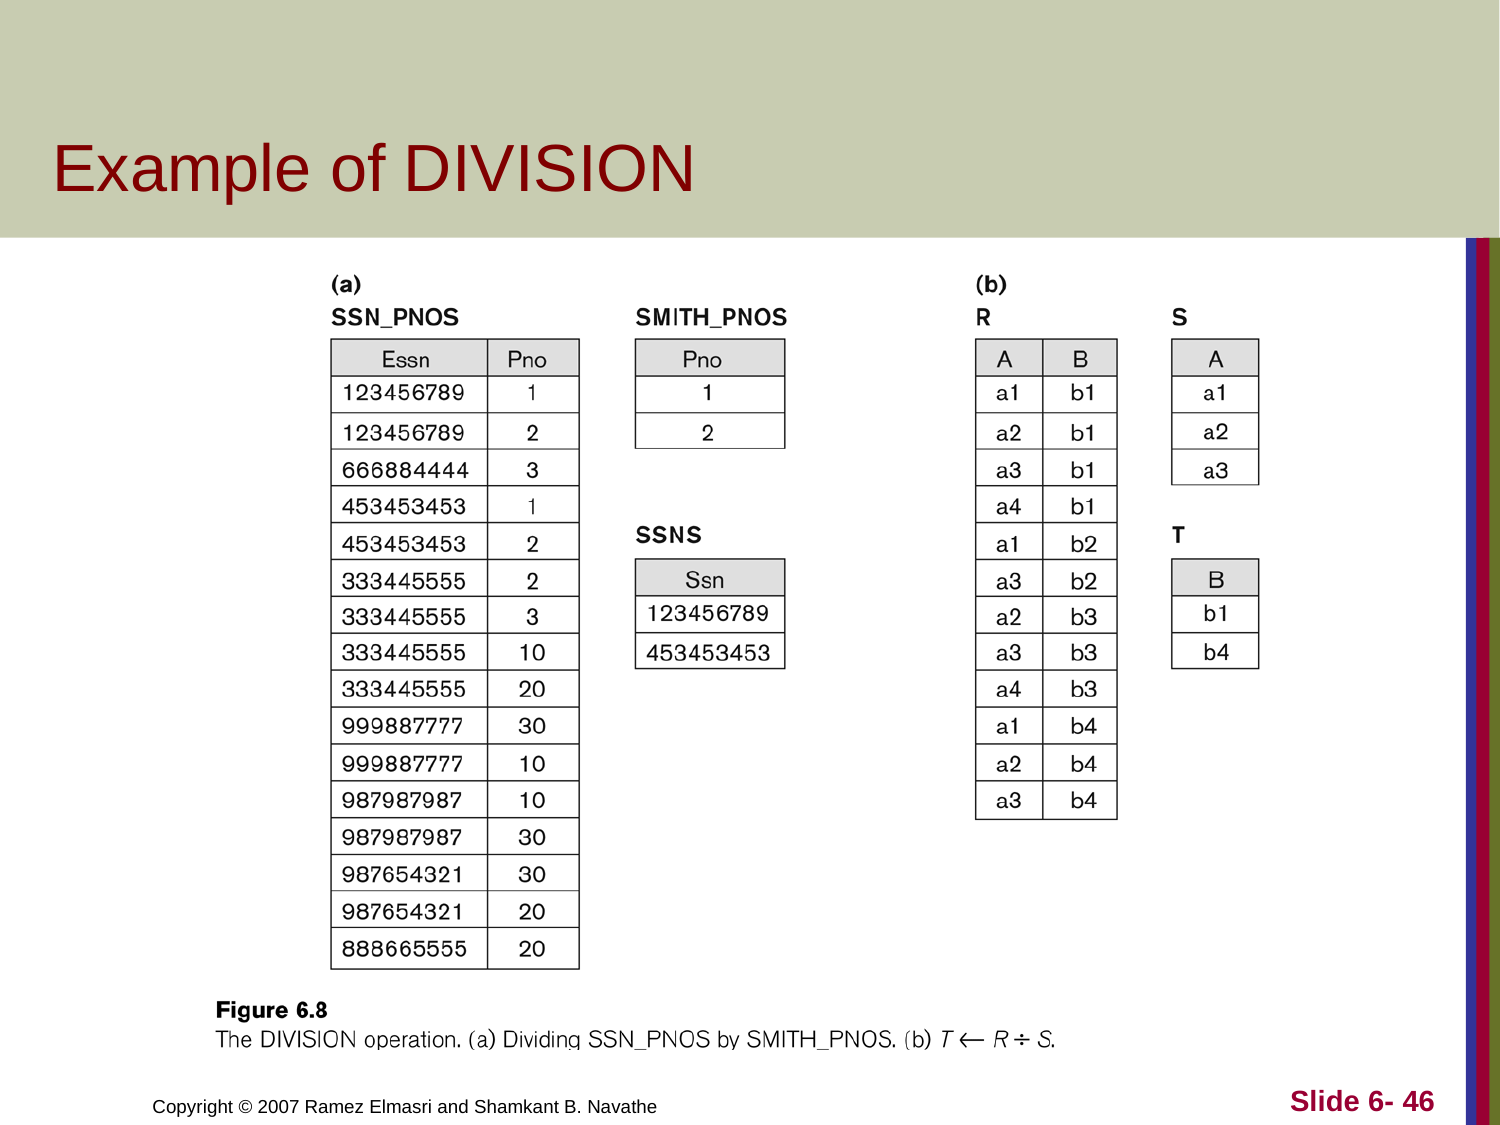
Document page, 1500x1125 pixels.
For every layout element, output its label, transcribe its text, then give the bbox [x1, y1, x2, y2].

picture [212, 272, 1263, 1051]
text_box Slide 6- ‹#› [1137, 1049, 1450, 1125]
title Example of DIVISION [37, 49, 1317, 213]
